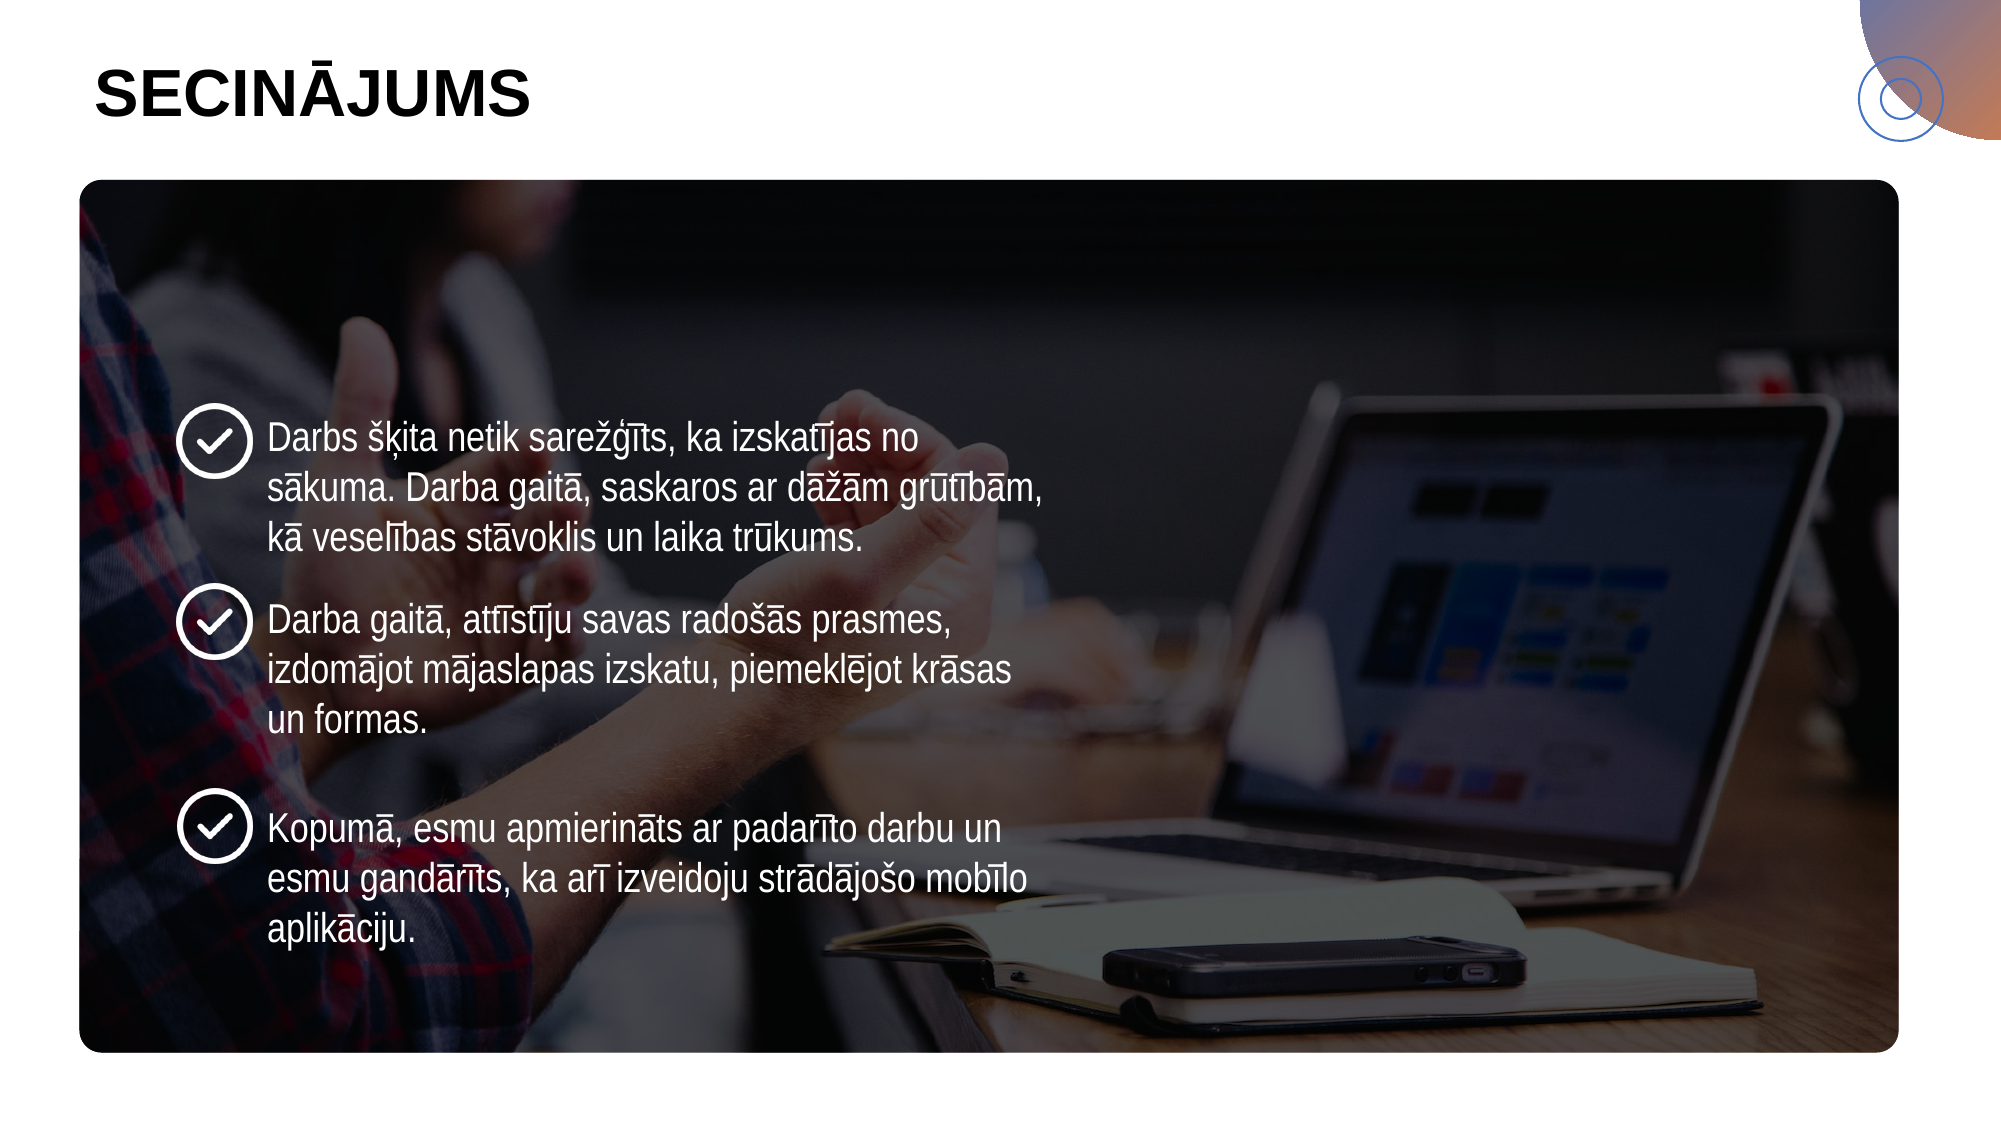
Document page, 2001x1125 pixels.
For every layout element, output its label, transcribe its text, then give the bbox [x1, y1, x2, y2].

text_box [79, 179, 1899, 1053]
text_box SECINĀJUMS [79, 41, 1655, 137]
text_box [1857, 55, 1944, 142]
text_box [1858, 0, 2000, 141]
